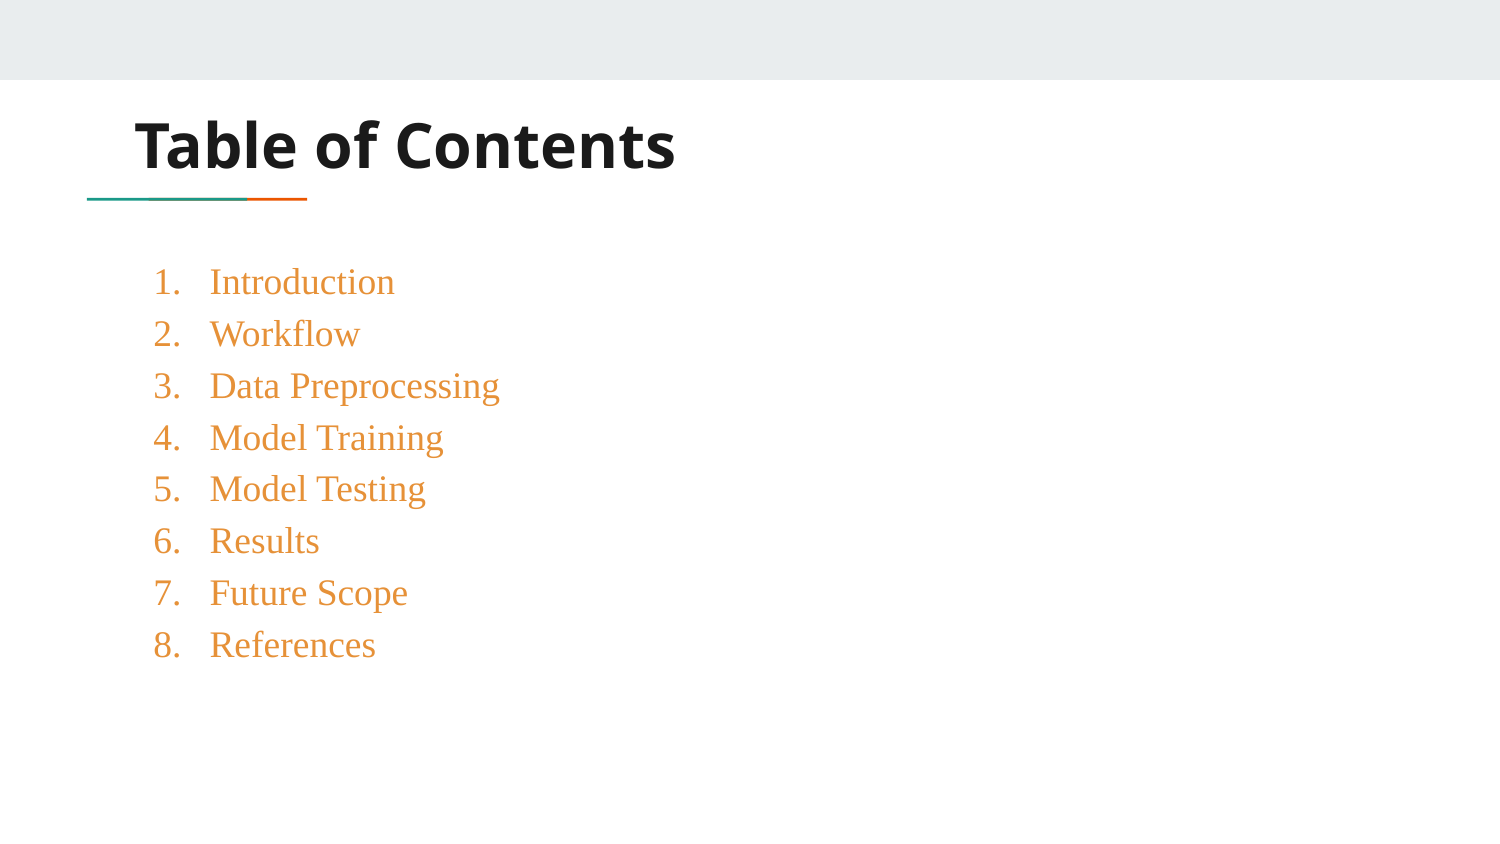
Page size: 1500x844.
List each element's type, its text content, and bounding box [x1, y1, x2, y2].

title Table of Contents [119, 90, 1381, 179]
list Introduction Workflow Data Preprocessing Model Training Model Testing Results Future Scope References [119, 235, 1381, 712]
